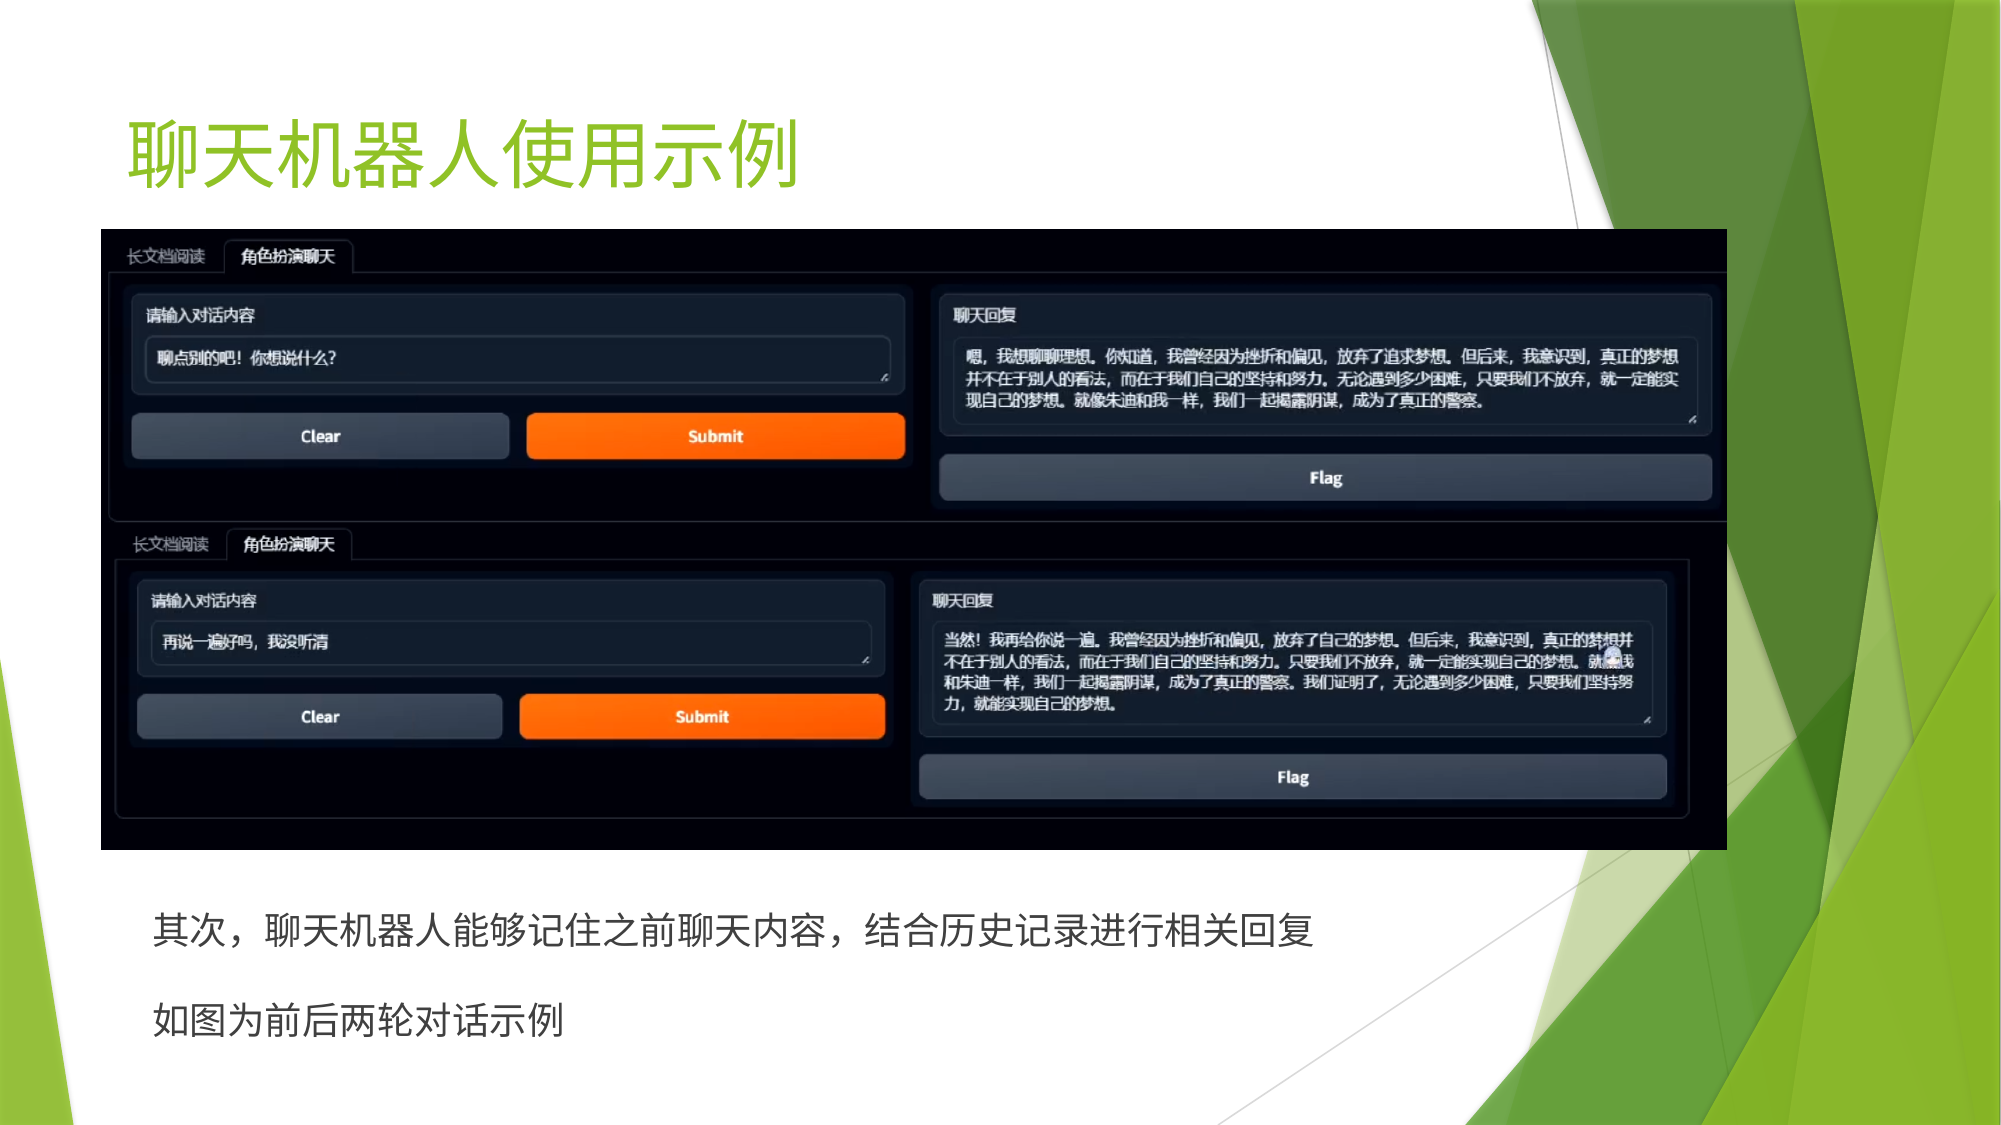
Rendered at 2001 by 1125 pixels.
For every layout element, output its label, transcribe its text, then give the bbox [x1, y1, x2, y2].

picture [100, 229, 1728, 851]
text_box 其次，聊天机器人能够记住之前聊天内容，结合历史记录进行相关回复 如图为前后两轮对话示例 [137, 899, 1810, 1050]
title 聊天机器人使用示例 [111, 99, 1522, 227]
